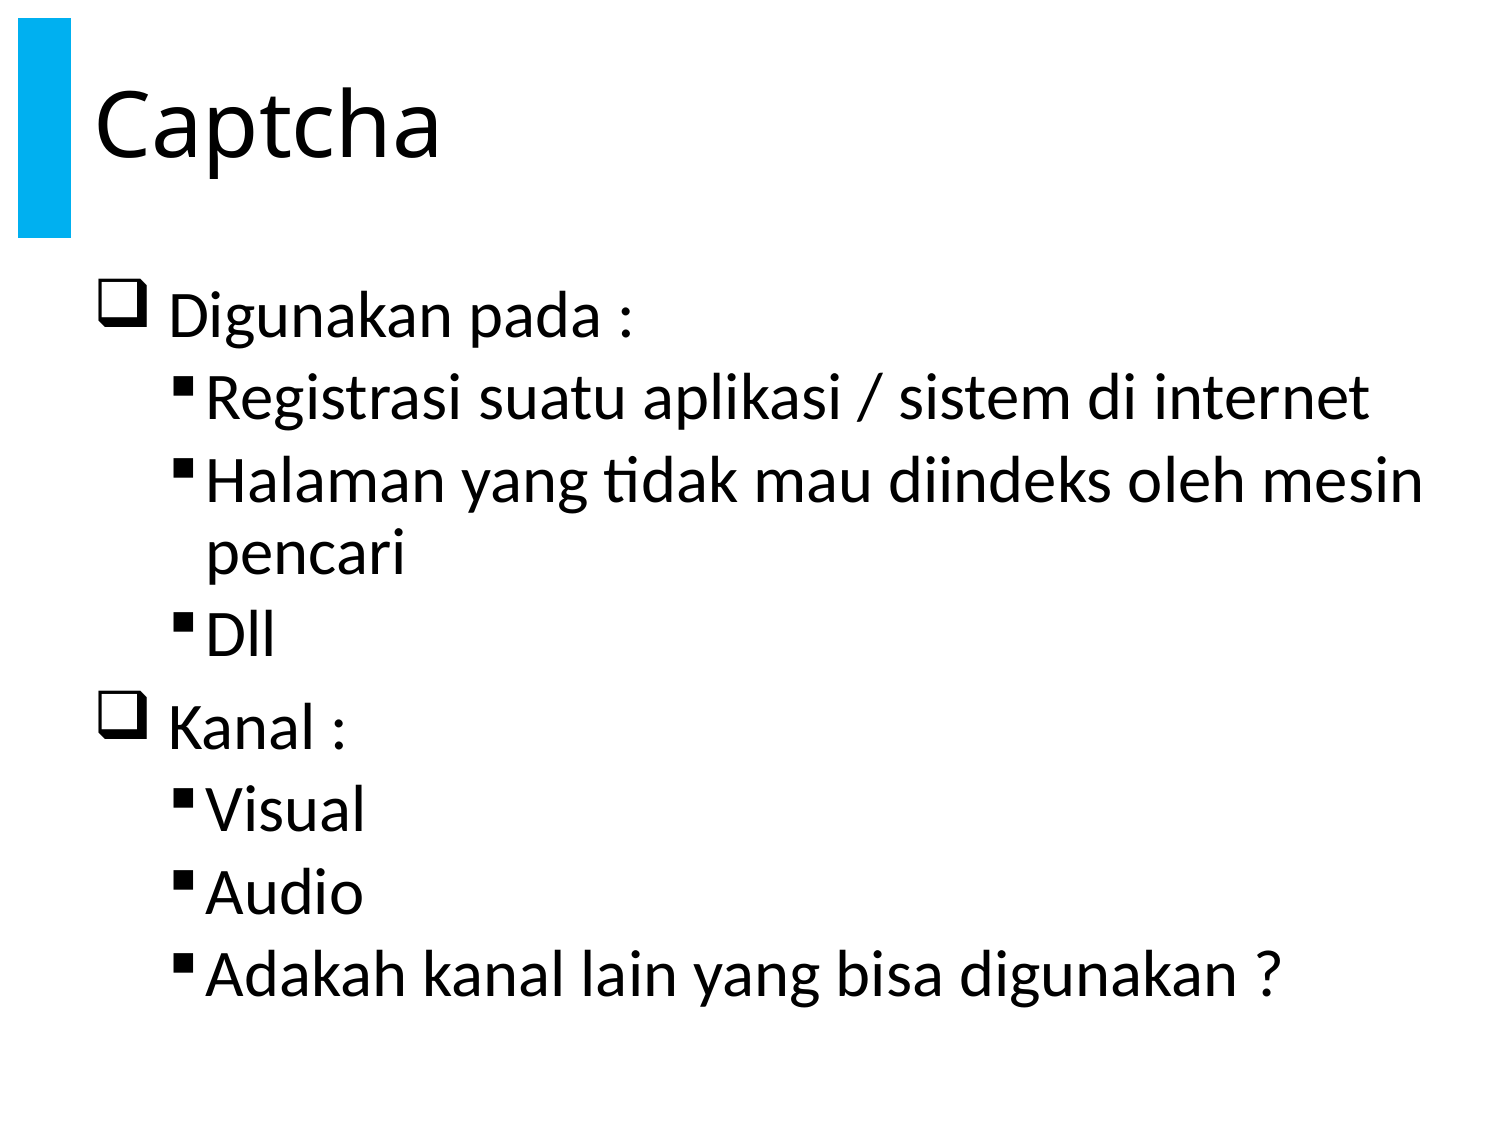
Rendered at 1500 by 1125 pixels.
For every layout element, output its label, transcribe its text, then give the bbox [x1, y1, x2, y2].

list Digunakan pada : Registrasi suatu aplikasi / sistem di internet Halaman yang tidak mau diindeks oleh mesin pencari Dll Kanal : Visual Audio Adakah kanal lain yang bisa digunakan ? [78, 272, 1443, 1070]
title Captcha [78, 19, 1443, 237]
